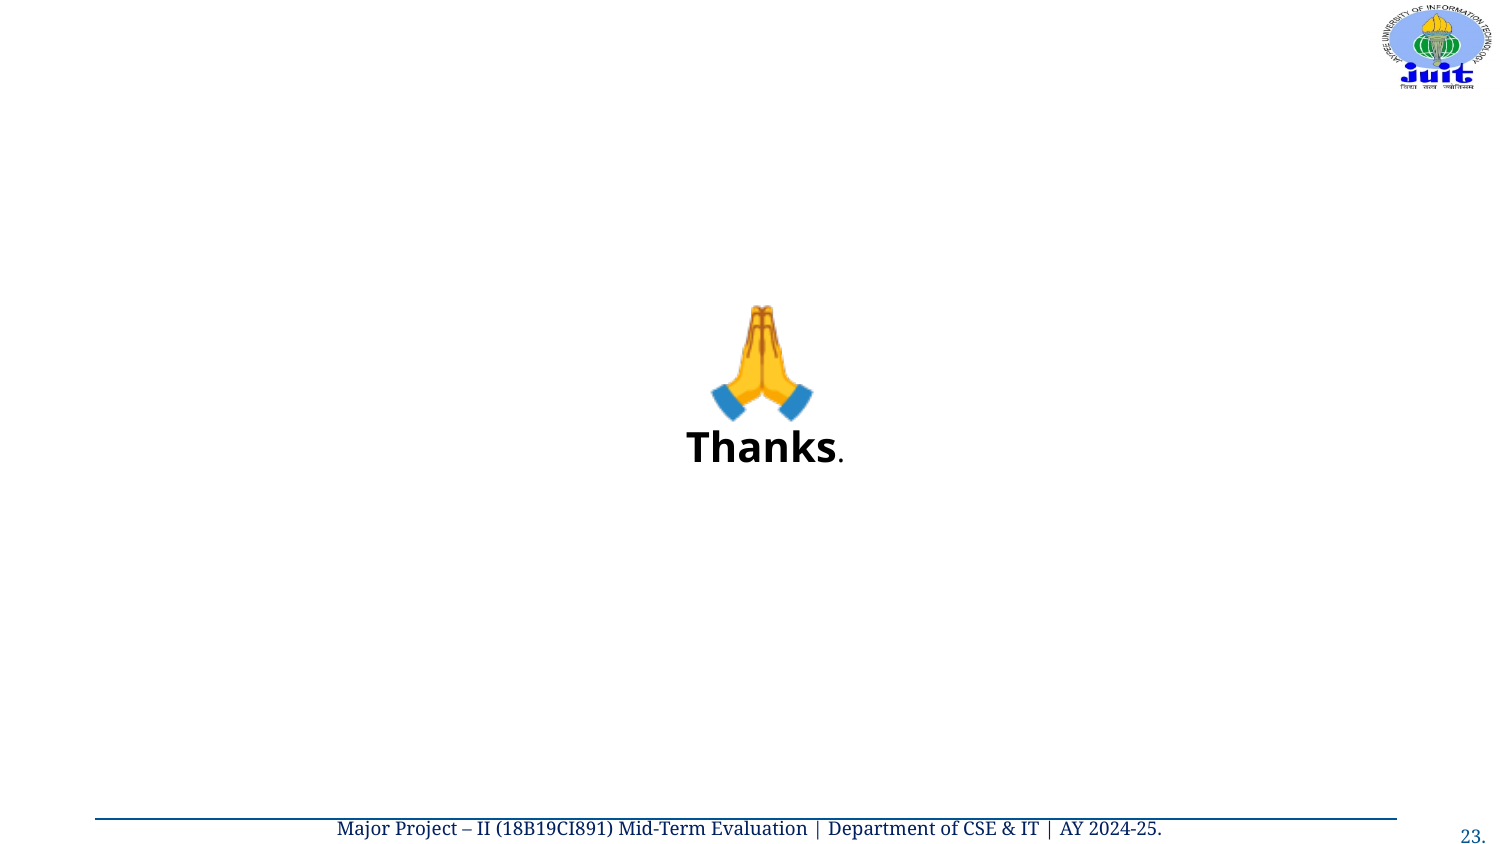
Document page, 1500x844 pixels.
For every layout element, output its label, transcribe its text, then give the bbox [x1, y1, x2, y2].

text_box Thanks. [22, 25, 1493, 759]
picture [699, 299, 826, 426]
picture [1369, 5, 1500, 89]
